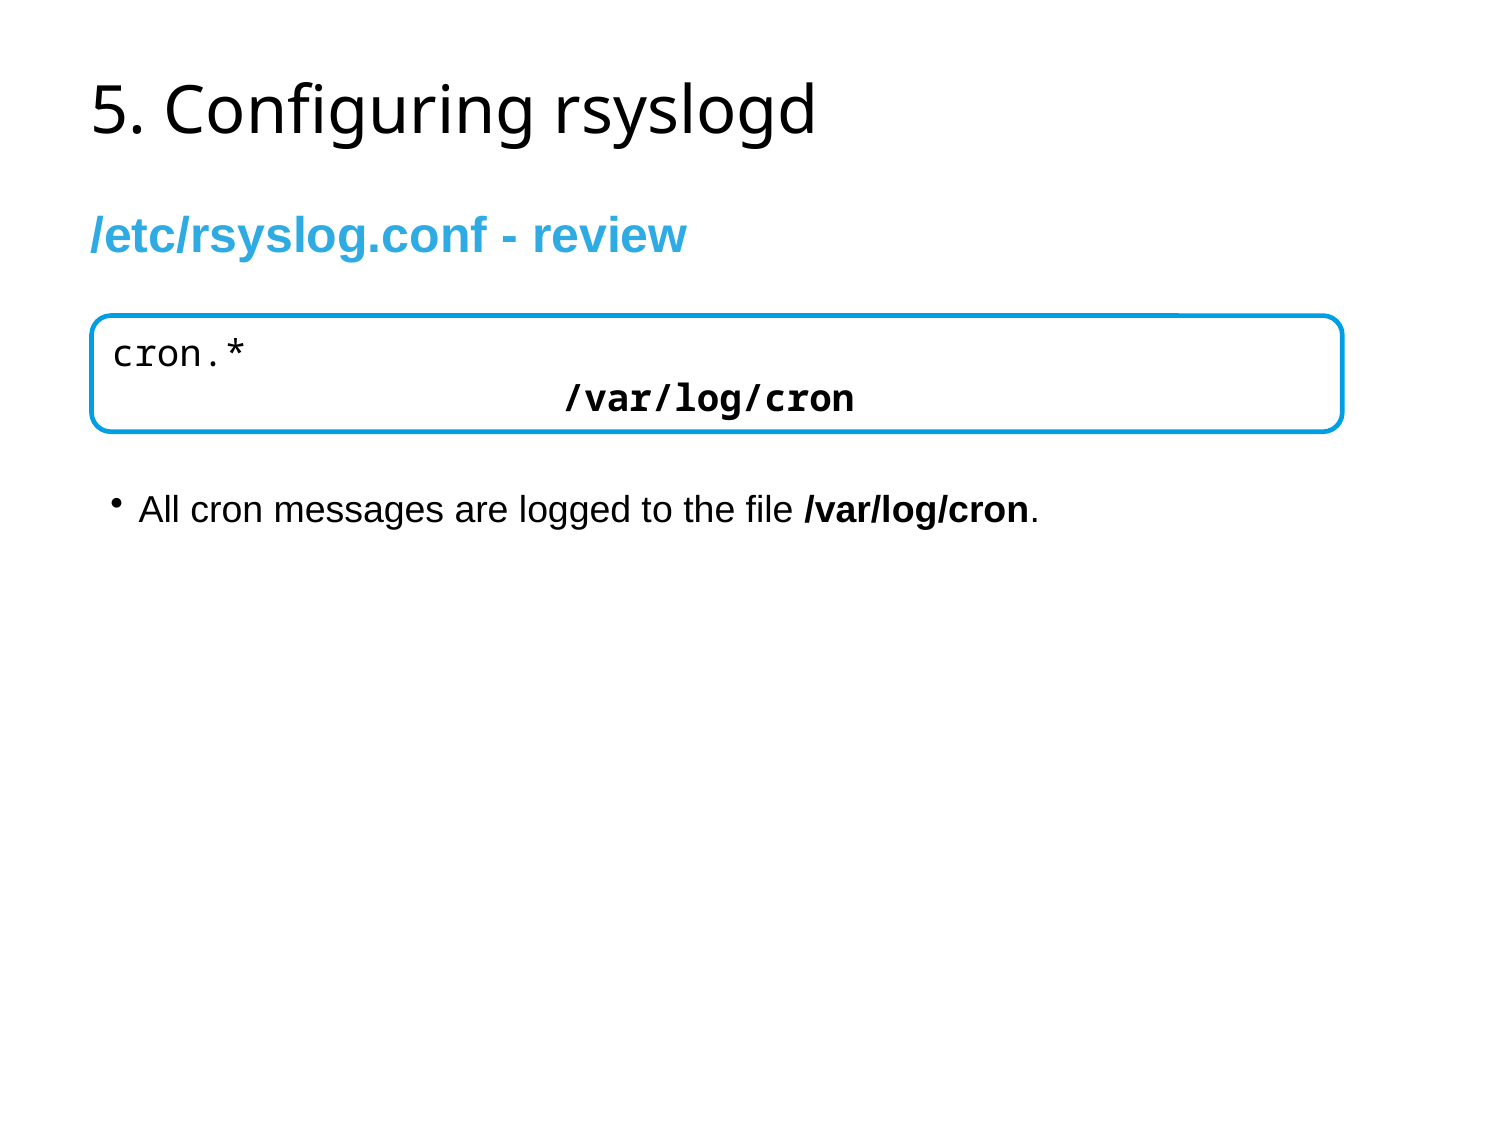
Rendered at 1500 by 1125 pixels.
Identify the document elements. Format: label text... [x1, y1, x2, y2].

text_box cron.* /var/log/cron [90, 314, 1344, 433]
list /etc/rsyslog.conf - review [75, 194, 1429, 271]
list All cron messages are logged to the file /var/log/cron. [95, 477, 1371, 538]
title 5. Configuring rsyslogd [75, 59, 1429, 155]
